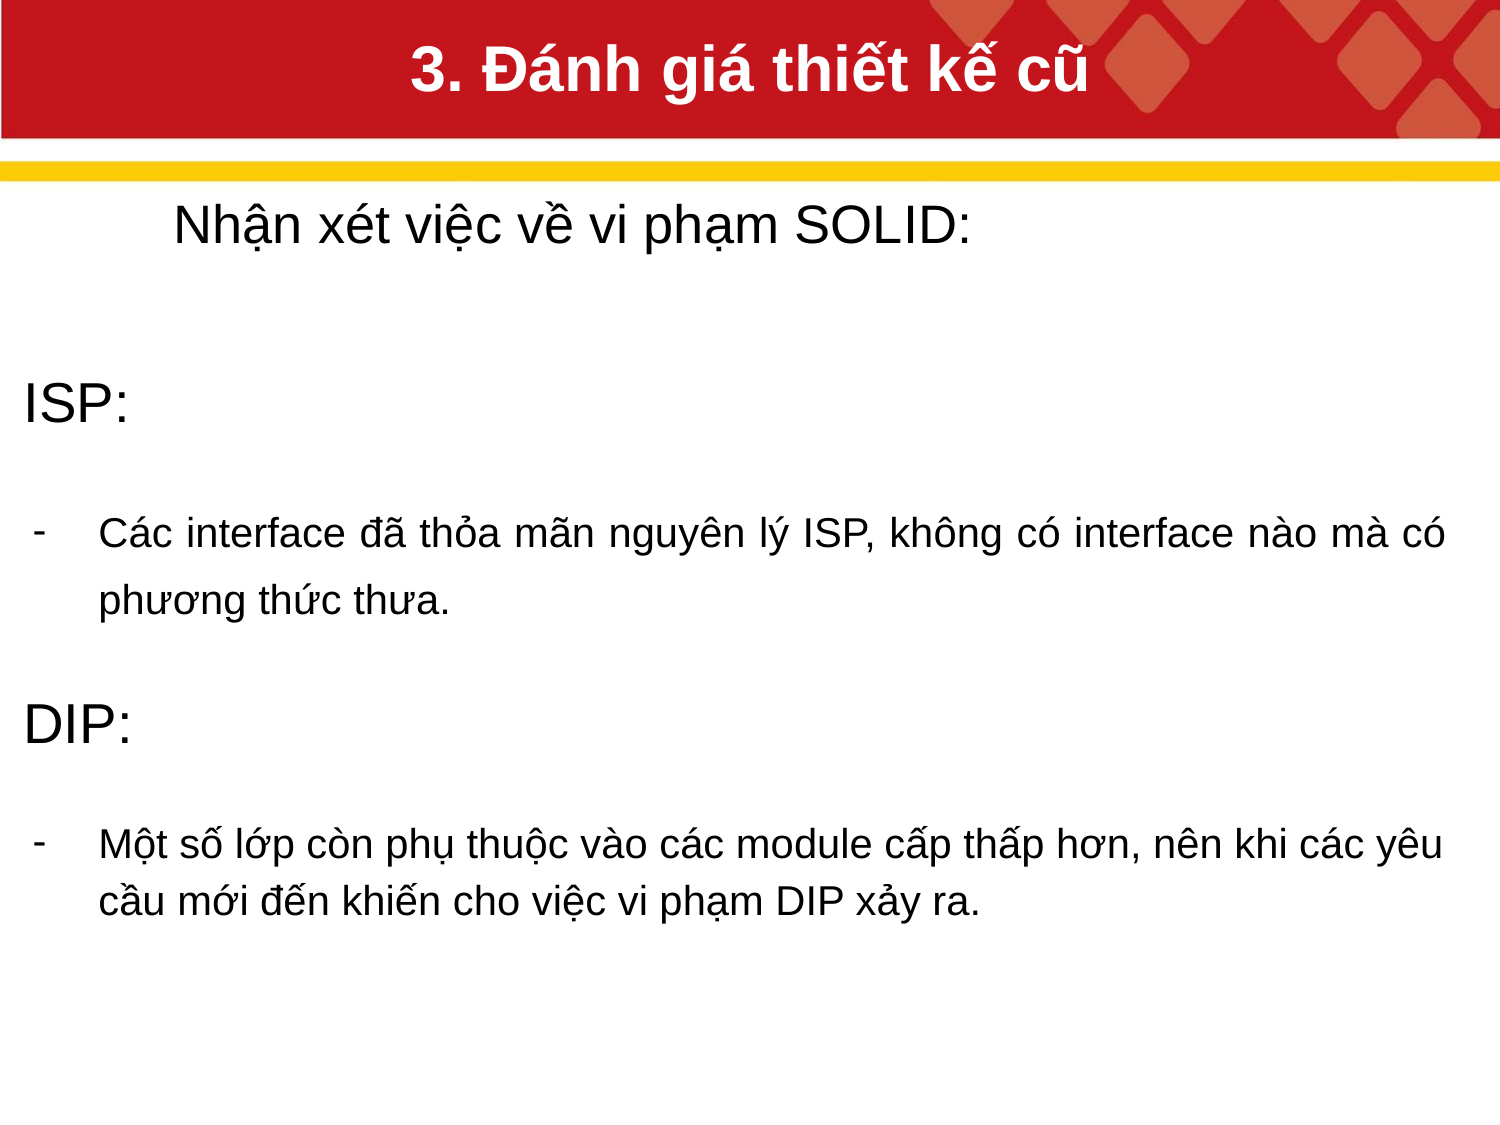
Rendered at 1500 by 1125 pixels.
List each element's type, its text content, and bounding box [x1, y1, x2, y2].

text_box Nhận xét việc về vi phạm SOLID: ISP: Các interface đã thỏa mãn nguyên lý ISP, không có interface nào mà có phương thức thưa. DIP: Một số lớp còn phụ thuộc vào các module cấp thấp hơn, nên khi các yêu cầu mới đến khiến cho việc vi phạm DIP xảy ra. [8, 174, 1463, 1118]
picture [0, 0, 1500, 1125]
title 3. Đánh giá thiết kế cũ [31, 0, 1471, 141]
